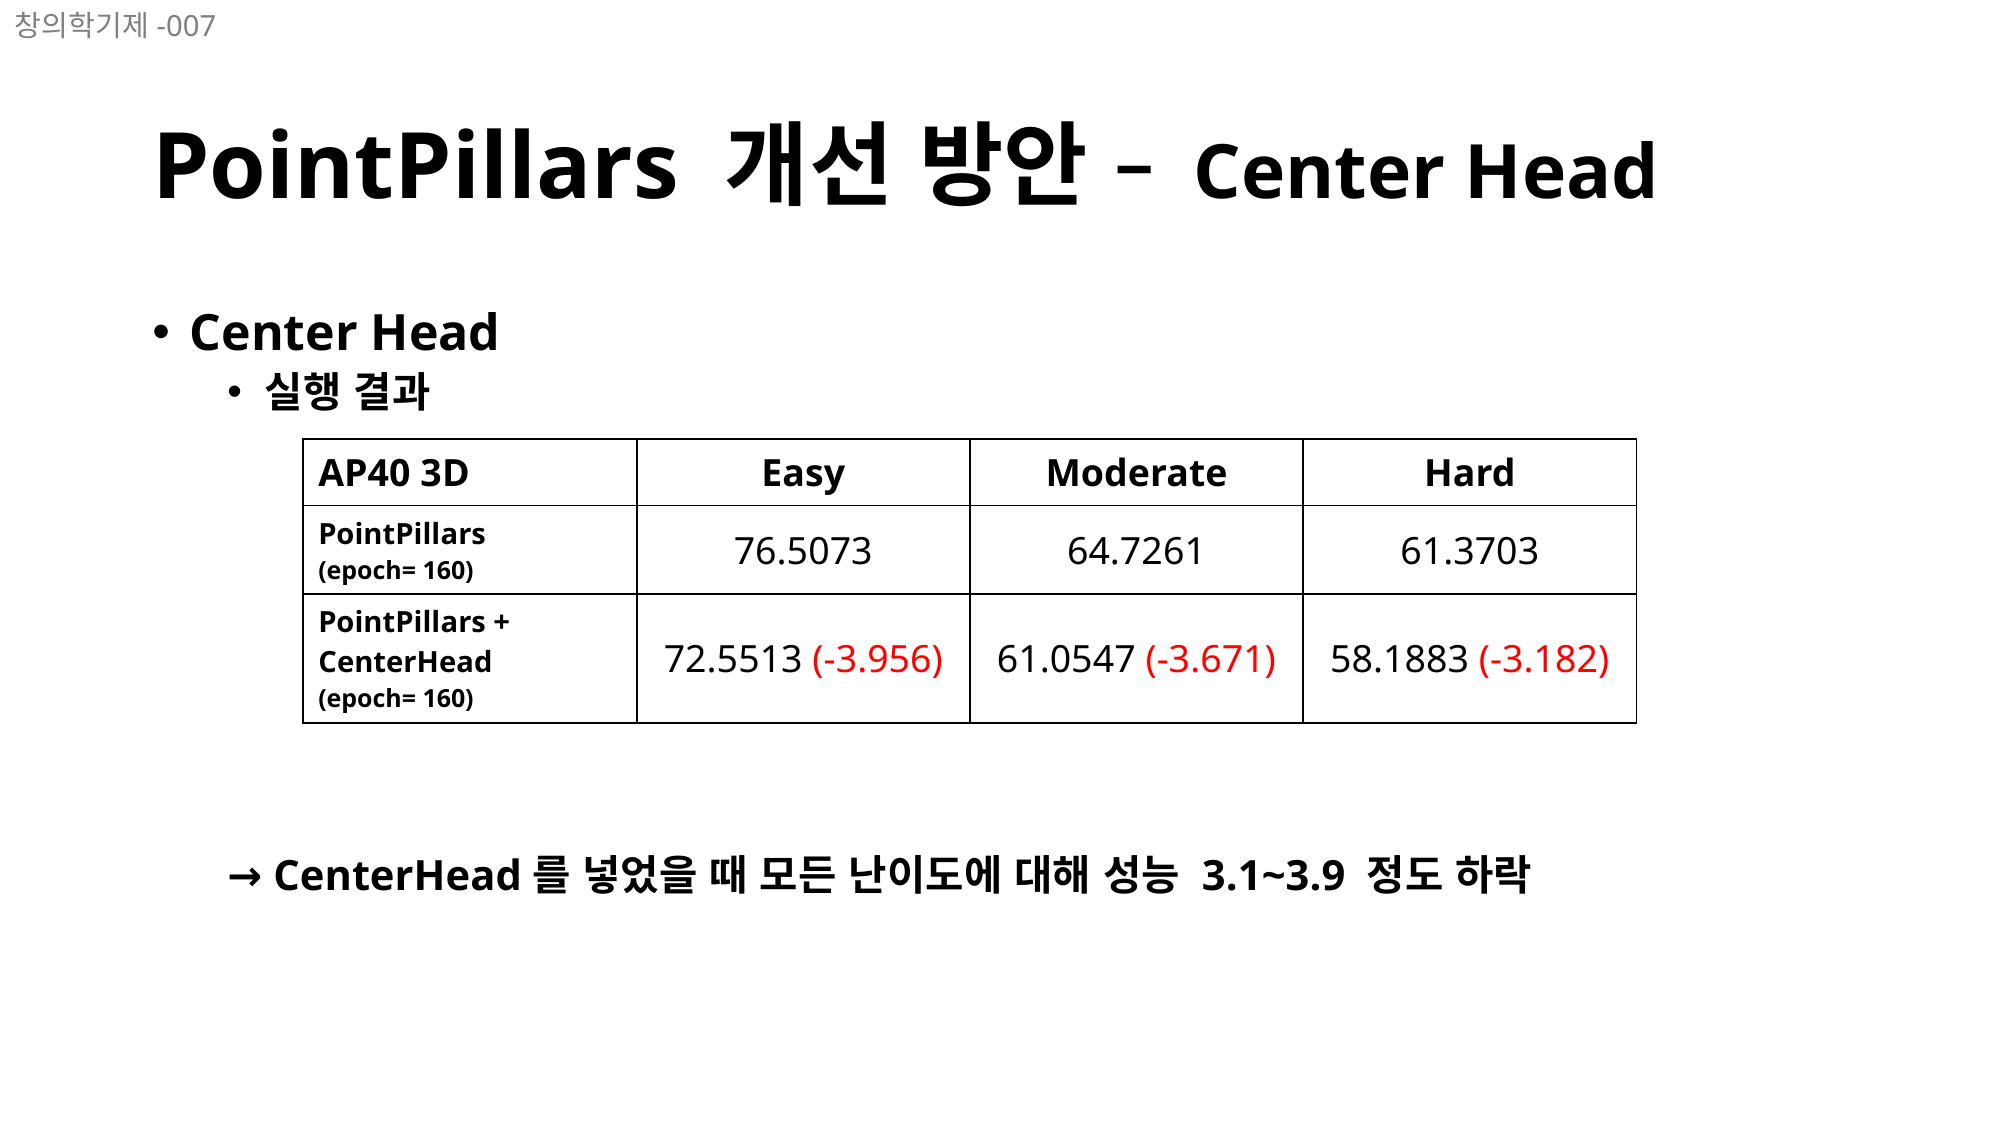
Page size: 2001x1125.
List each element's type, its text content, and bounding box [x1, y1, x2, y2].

table_header Easy [638, 440, 969, 505]
list Center Head 실행 결과 → CenterHead를 넣었을 때 모든 난이도에 대해 성능 3.1~3.9 정도 하락 [137, 299, 1863, 1014]
table_cell PointPillars (epoch= 160) [304, 506, 636, 593]
table_cell 58.1883 (-3.182) [1304, 595, 1636, 722]
text_box 창의학기제-007 [0, 0, 258, 50]
title PointPillars 개선 방안 – Center Head [137, 59, 1863, 278]
table_cell 61.0547 (-3.671) [971, 595, 1302, 722]
table_header Hard [1304, 440, 1636, 505]
table_cell 72.5513 (-3.956) [638, 595, 969, 722]
table_cell 64.7261 [971, 506, 1302, 593]
table_cell 76.5073 [638, 506, 969, 593]
table_header AP40 3D [304, 440, 636, 505]
table_cell 61.3703 [1304, 506, 1636, 593]
table_cell PointPillars + CenterHead (epoch= 160) [304, 595, 636, 722]
table_header Moderate [971, 440, 1302, 505]
